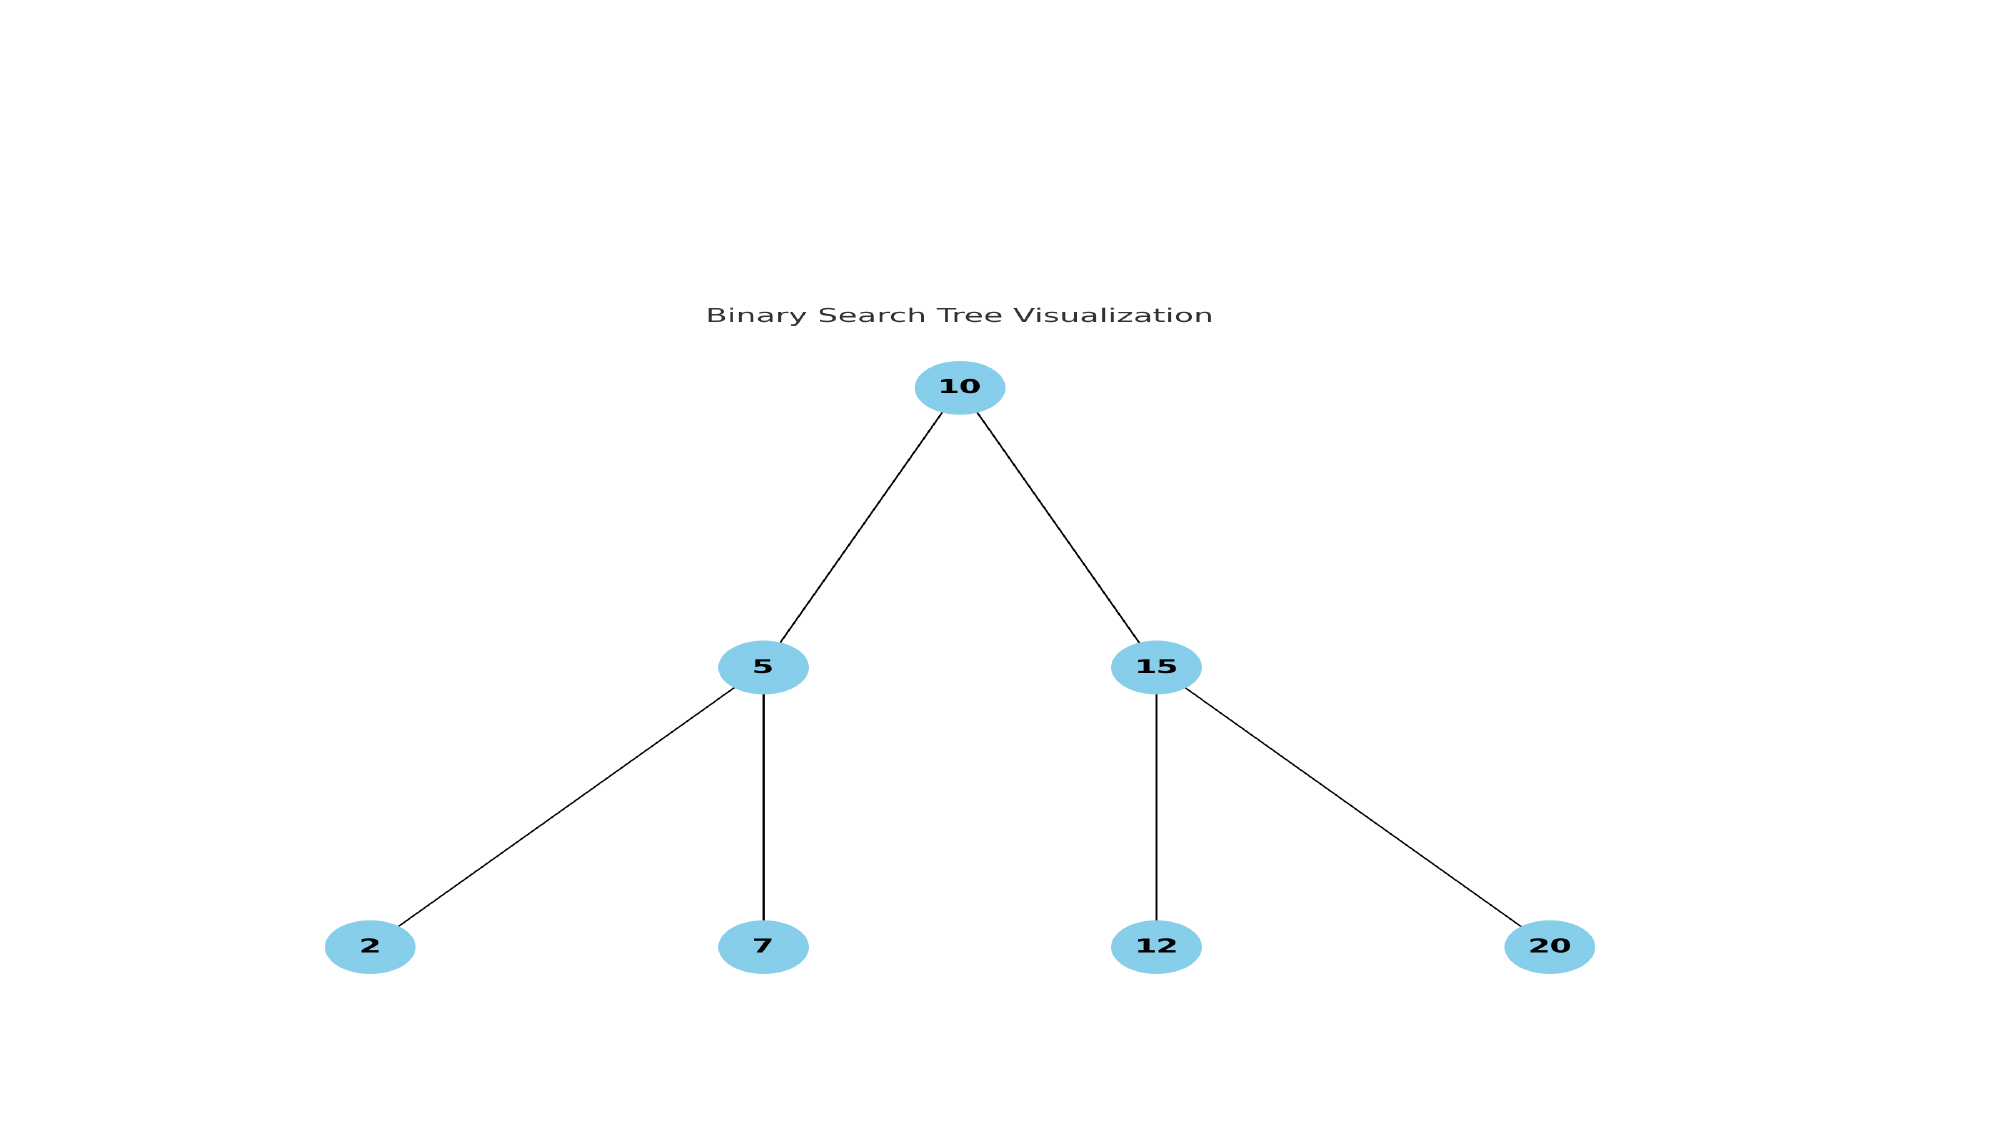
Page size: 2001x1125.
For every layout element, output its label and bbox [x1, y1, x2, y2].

list [231, 299, 1687, 1014]
